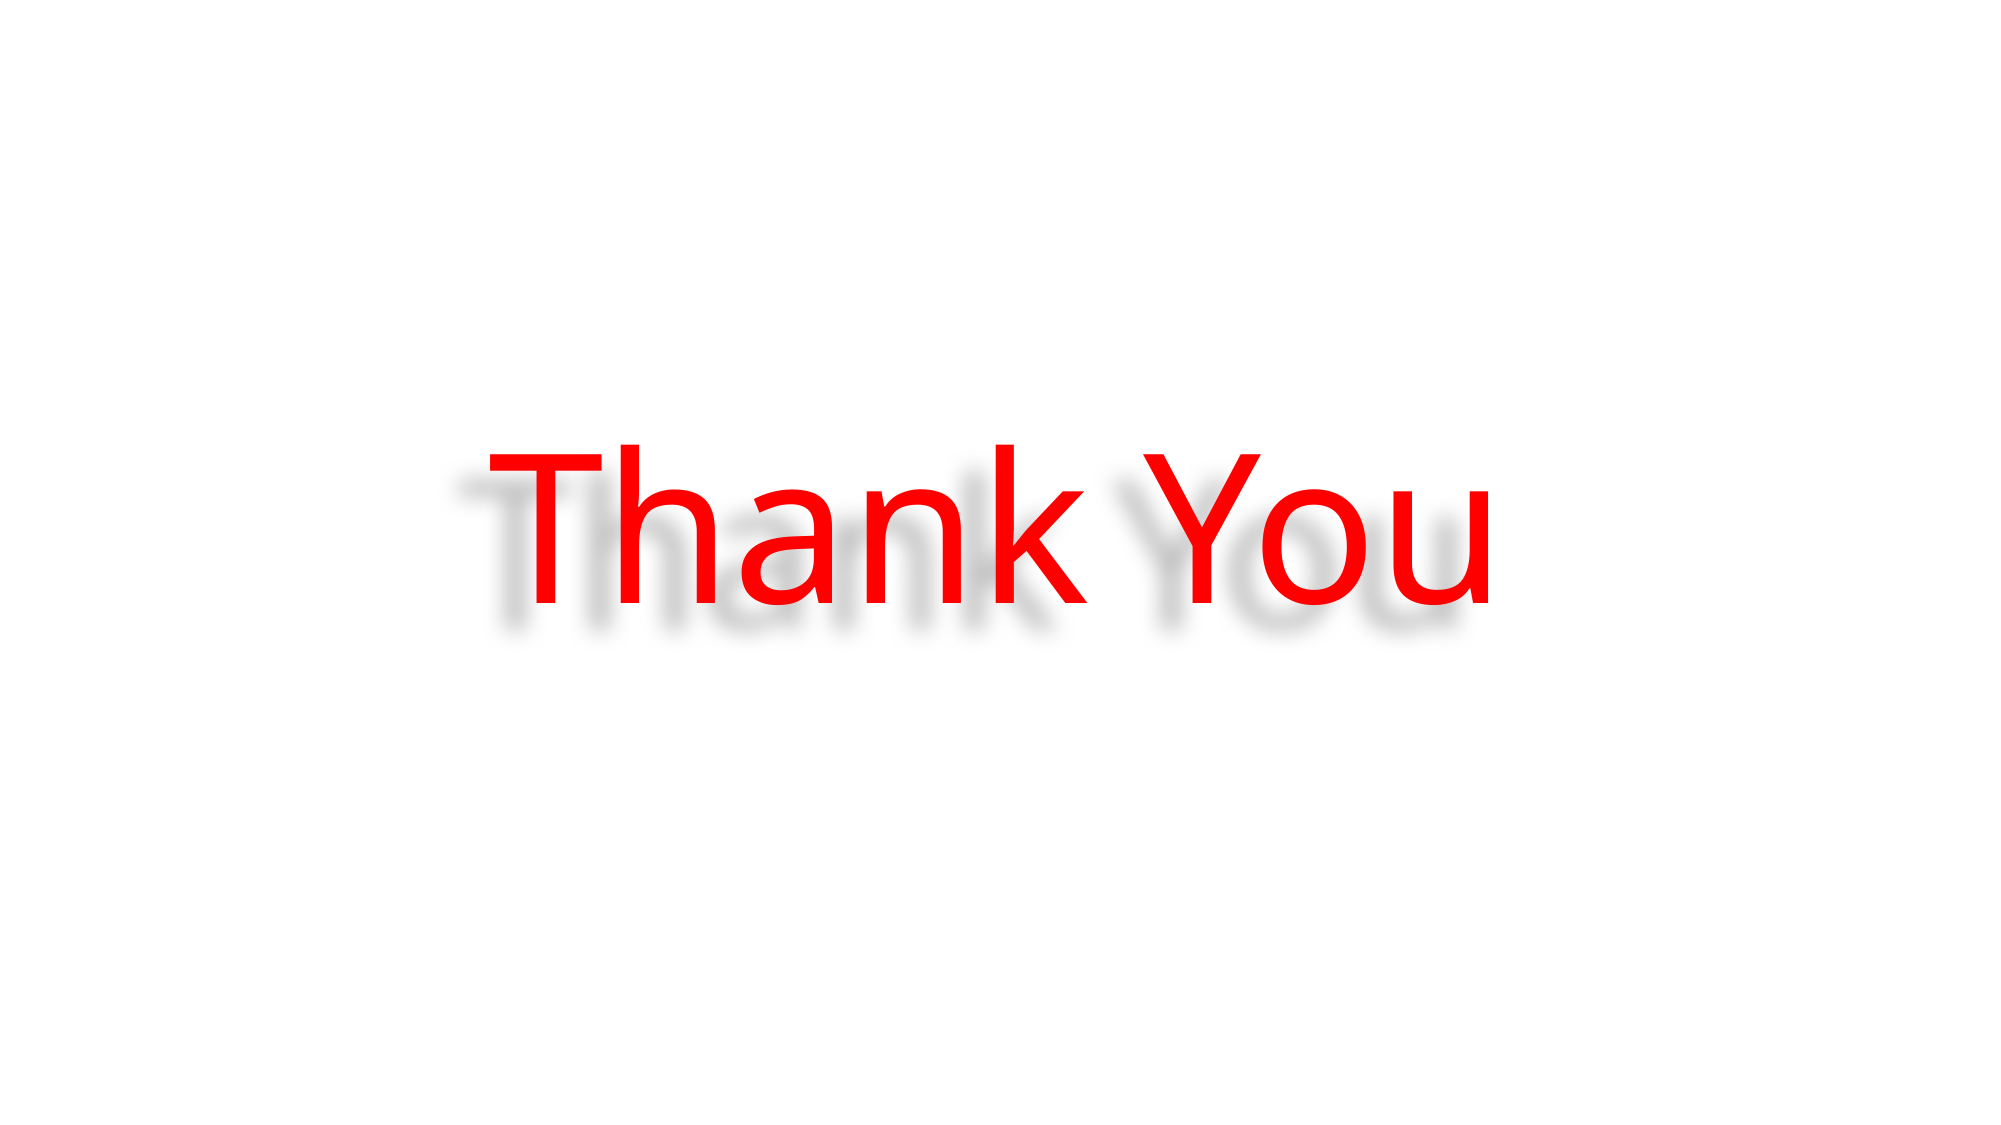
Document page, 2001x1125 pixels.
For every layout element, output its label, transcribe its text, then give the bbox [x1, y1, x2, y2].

text_box Thank You [102, 387, 1893, 653]
